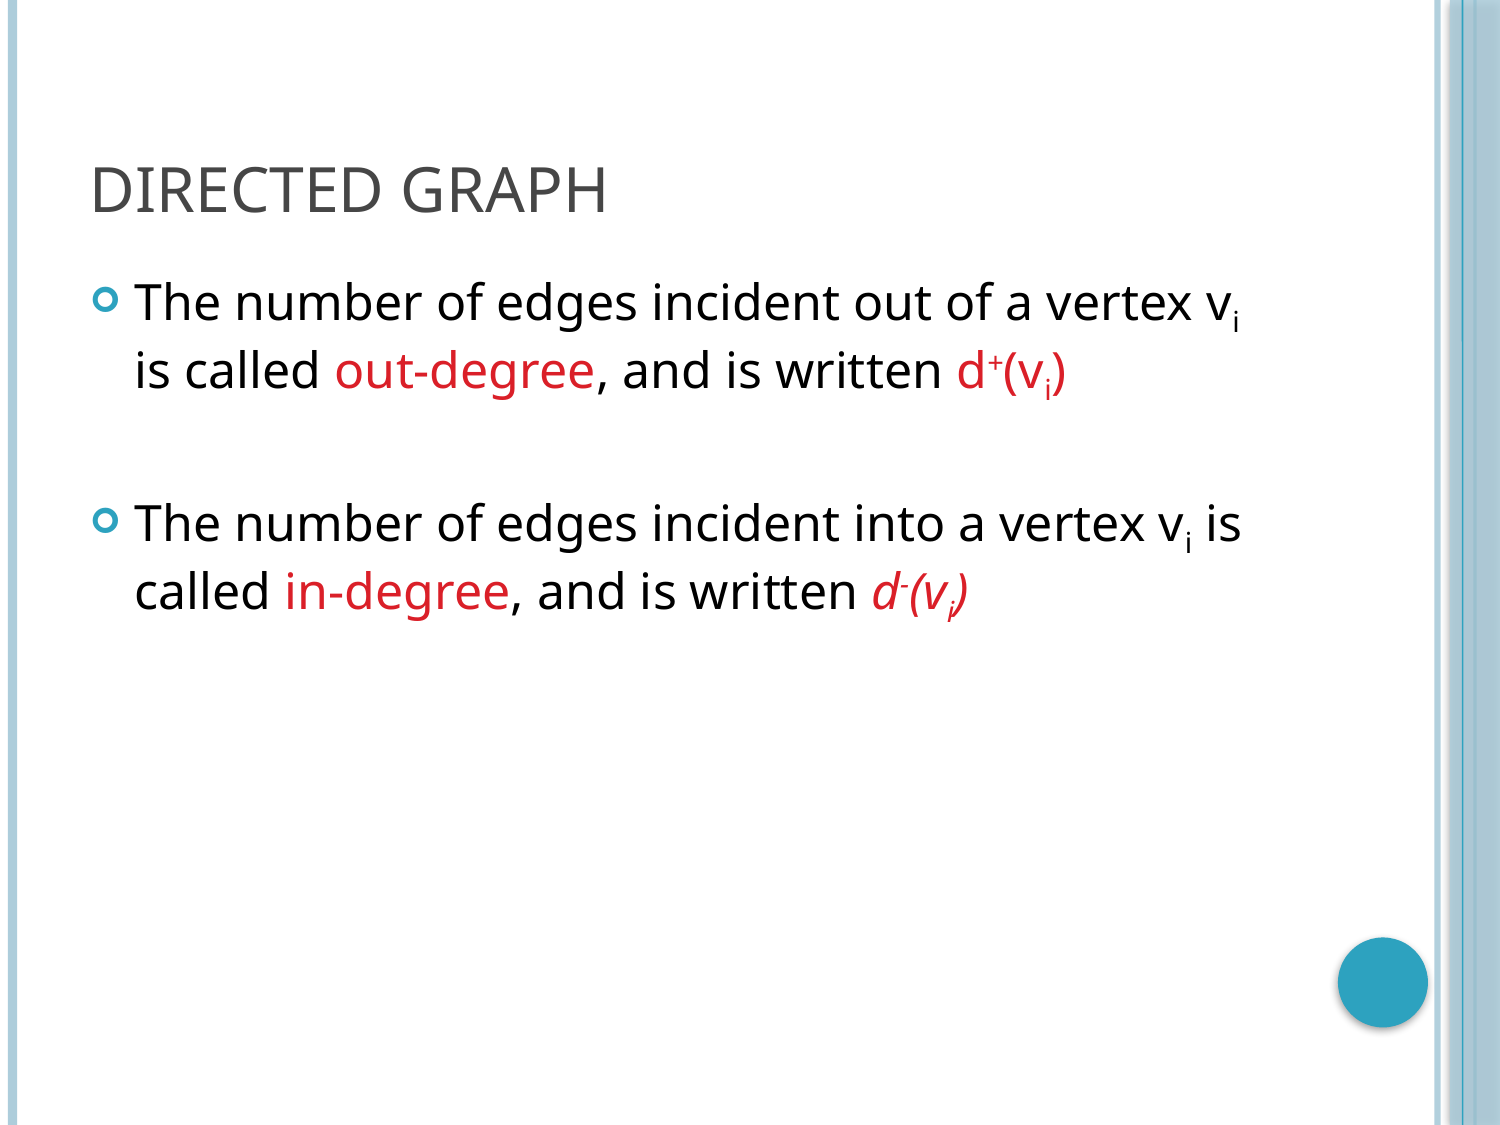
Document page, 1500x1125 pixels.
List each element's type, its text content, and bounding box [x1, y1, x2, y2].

list The number of edges incident out of a vertex vi is called out-degree, and is written d+(vi) The number of edges incident into a vertex vi is called in-degree, and is written d-(vi) [75, 262, 1300, 1062]
title Directed Graph [75, 45, 1300, 233]
